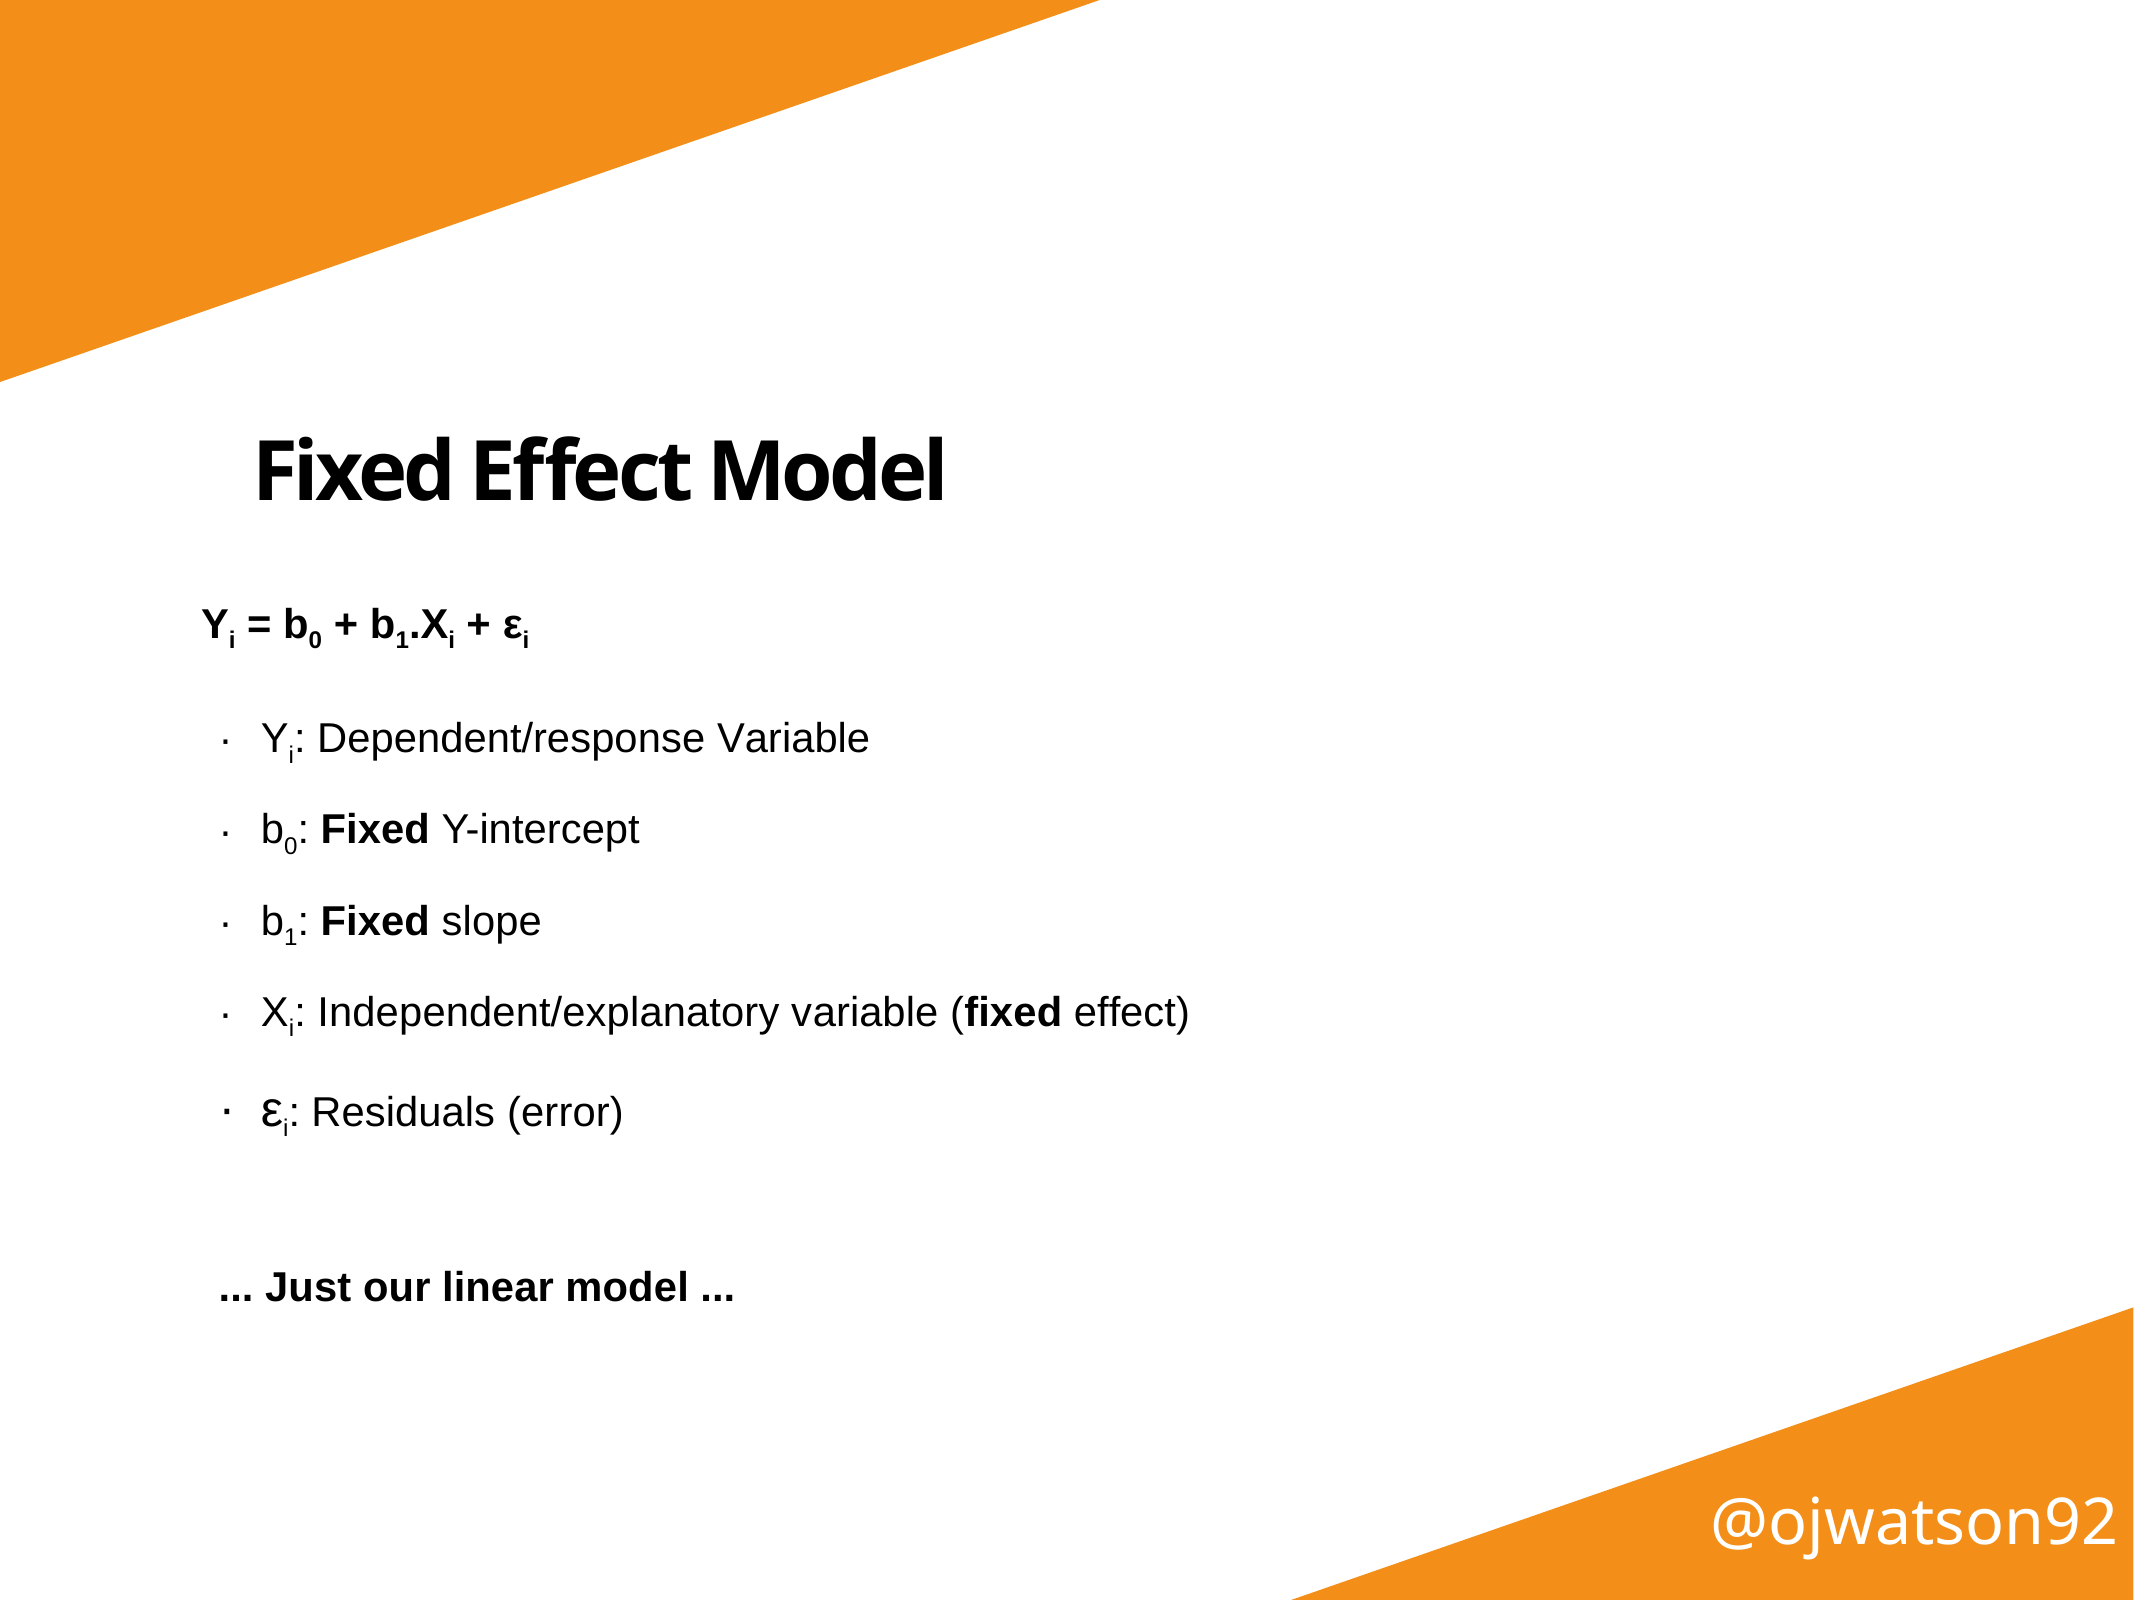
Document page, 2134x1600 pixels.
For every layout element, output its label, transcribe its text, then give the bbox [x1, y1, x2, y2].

text_box Yi = b0 + b1.Xi + εi Yi: Dependent/response Variable b0: Fixed Y-intercept b1: Fixed slope Xi: Independent/explanatory variable (fixed effect) εi: Residuals (error) ... Just our linear model ... [198, 596, 2005, 1310]
text_box Fixed Effect Model [249, 417, 1890, 518]
